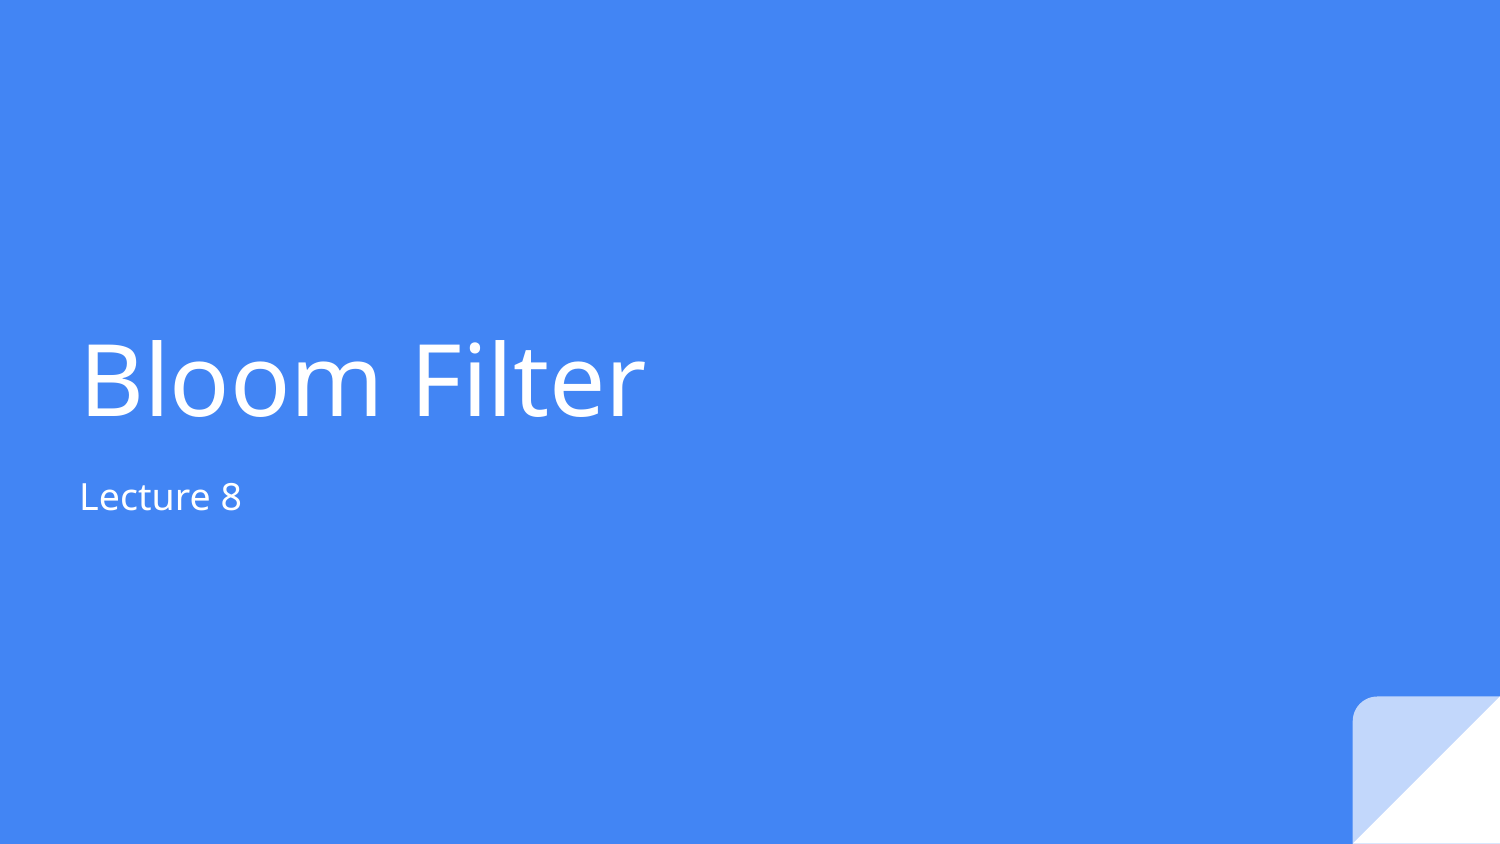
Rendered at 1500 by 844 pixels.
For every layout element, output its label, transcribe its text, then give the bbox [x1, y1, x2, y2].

subtitle Lecture 8 [64, 457, 1413, 529]
title Bloom Filter [64, 298, 1413, 452]
